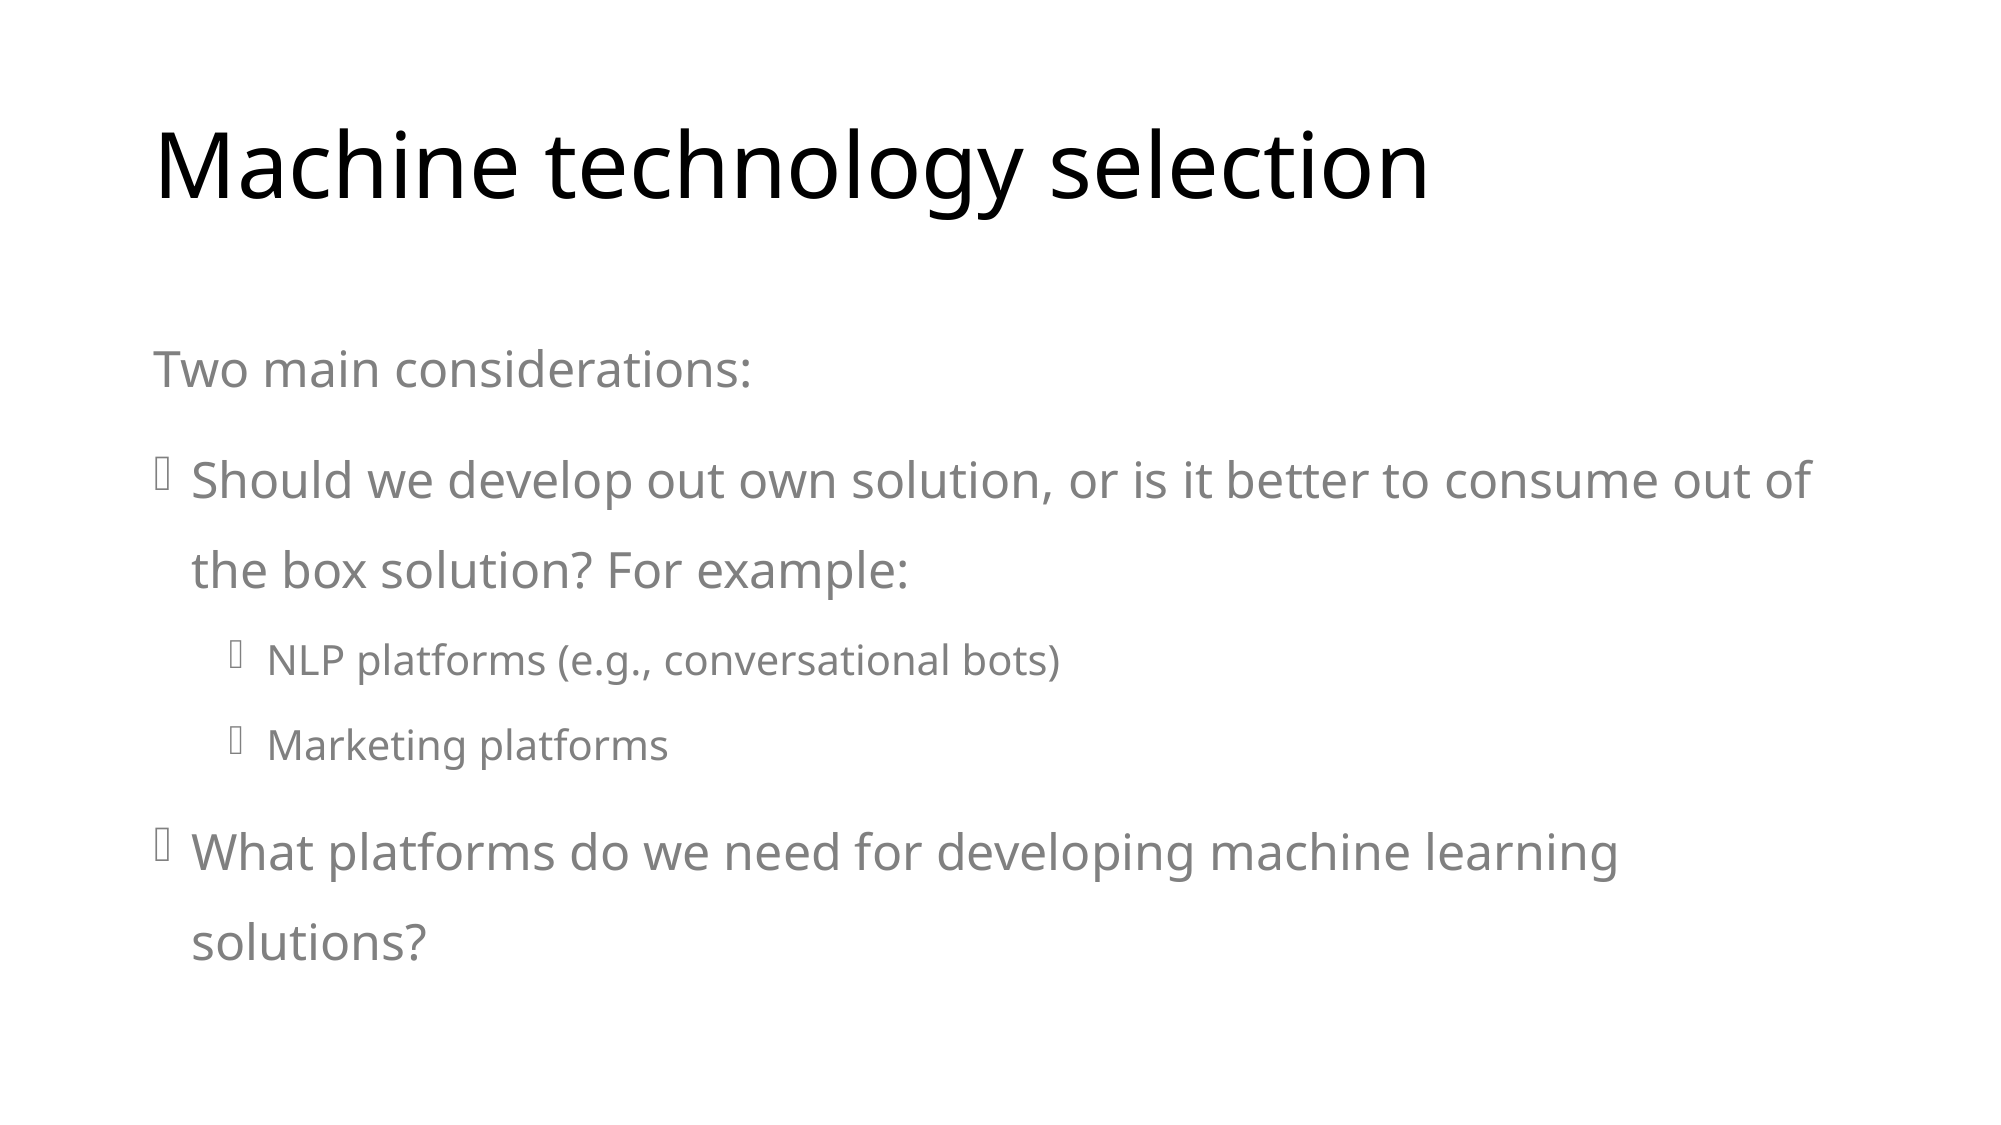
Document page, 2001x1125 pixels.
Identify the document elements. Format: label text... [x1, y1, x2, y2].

title Machine technology selection [138, 60, 1864, 278]
list Two main considerations: Should we develop out own solution, or is it better to consume out of the box solution? For example: NLP platforms (e.g., conversational bots) Marketing platforms What platforms do we need for developing machine learning solutions? [138, 299, 1864, 1014]
